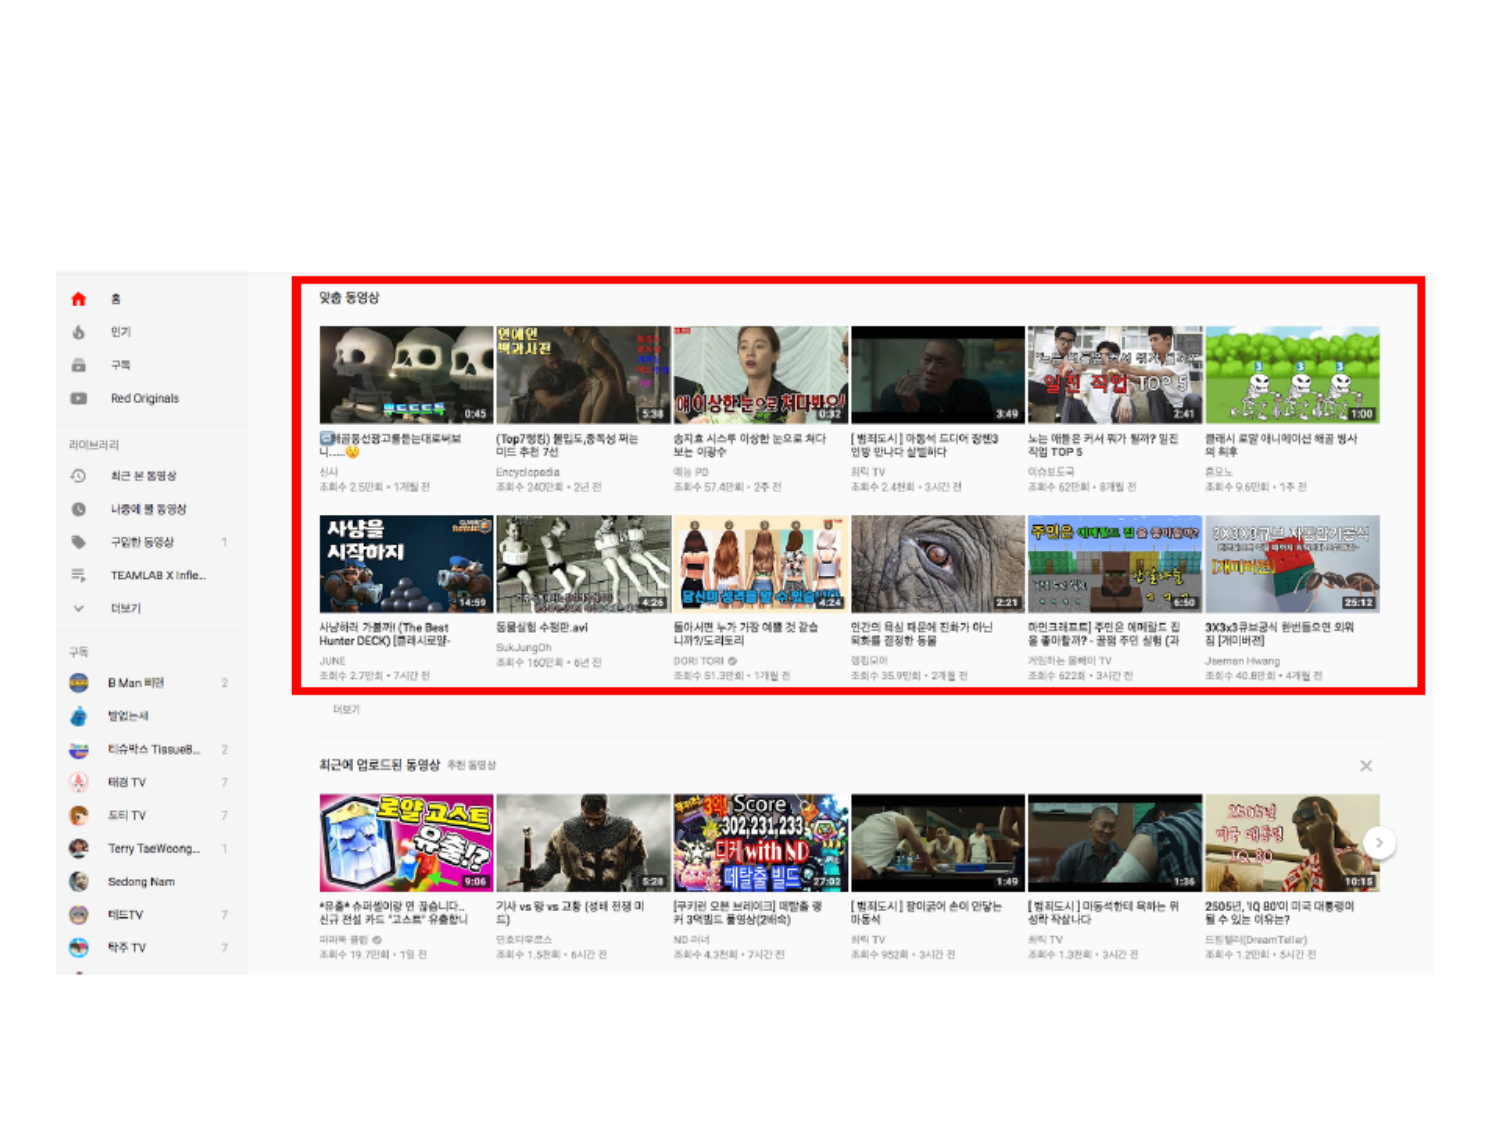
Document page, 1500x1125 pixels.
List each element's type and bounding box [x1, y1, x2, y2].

picture [55, 266, 1438, 987]
